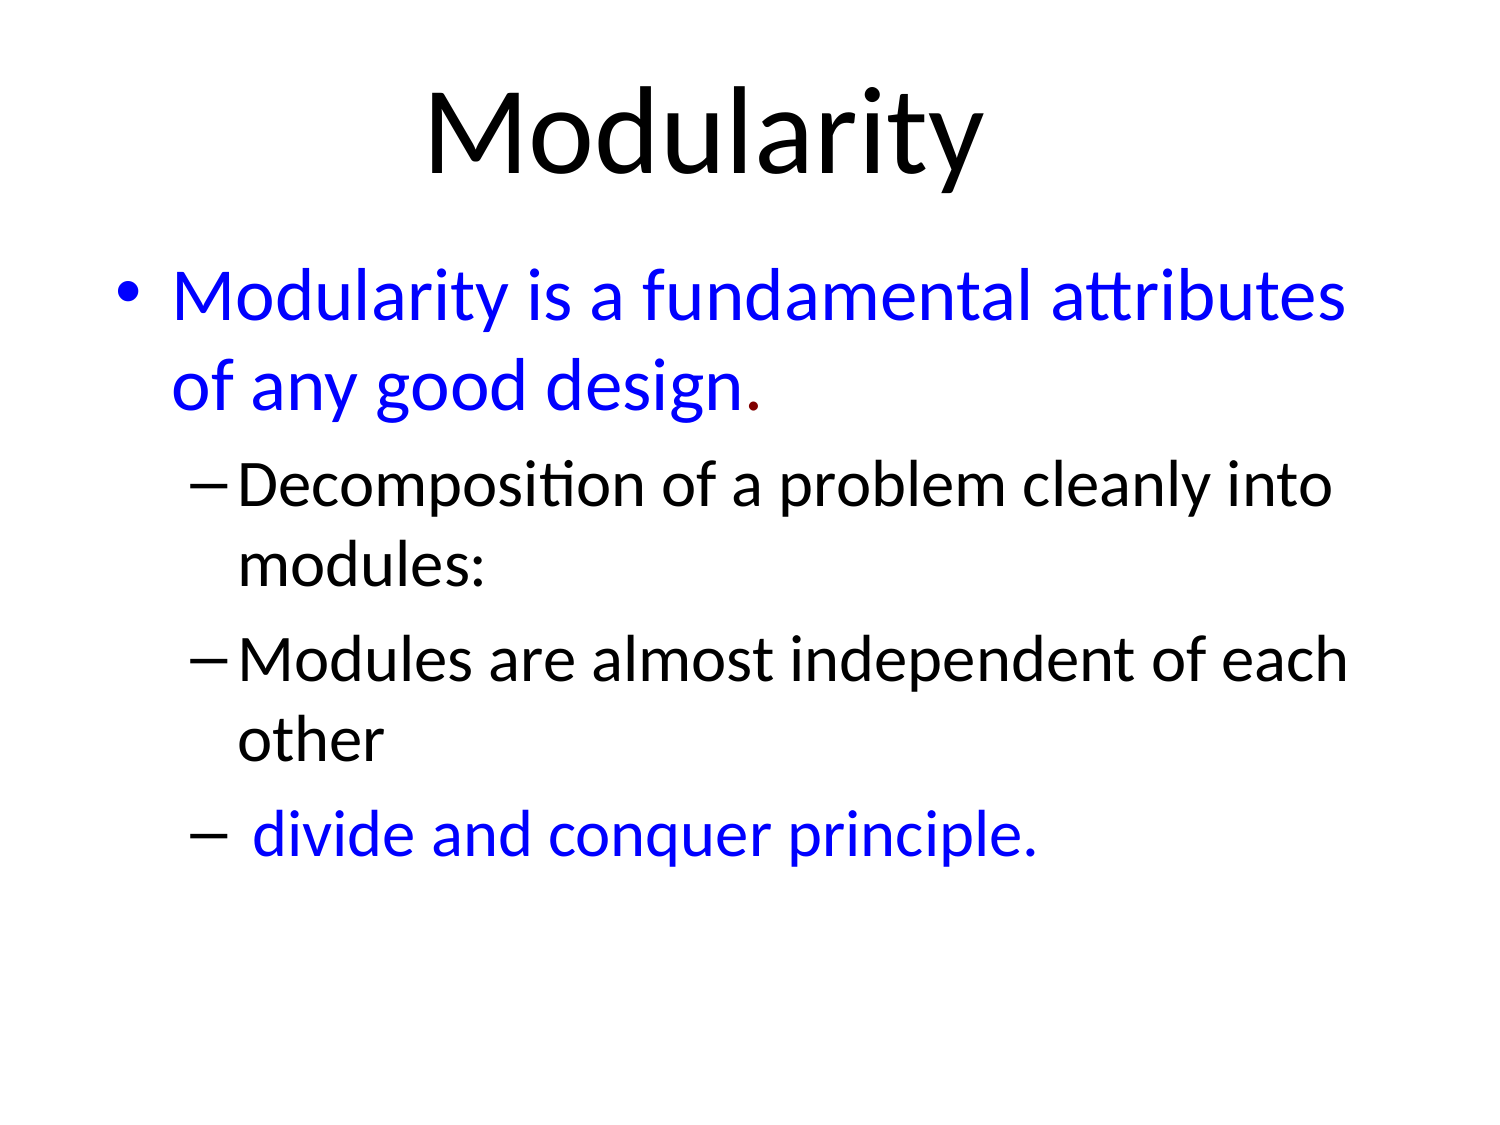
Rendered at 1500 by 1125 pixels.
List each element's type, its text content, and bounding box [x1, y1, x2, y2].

list Modularity is a fundamental attributes of any good design. Decomposition of a problem cleanly into modules: Modules are almost independent of each other divide and conquer principle. [112, 237, 1387, 1063]
title Modularity [66, 29, 1342, 217]
